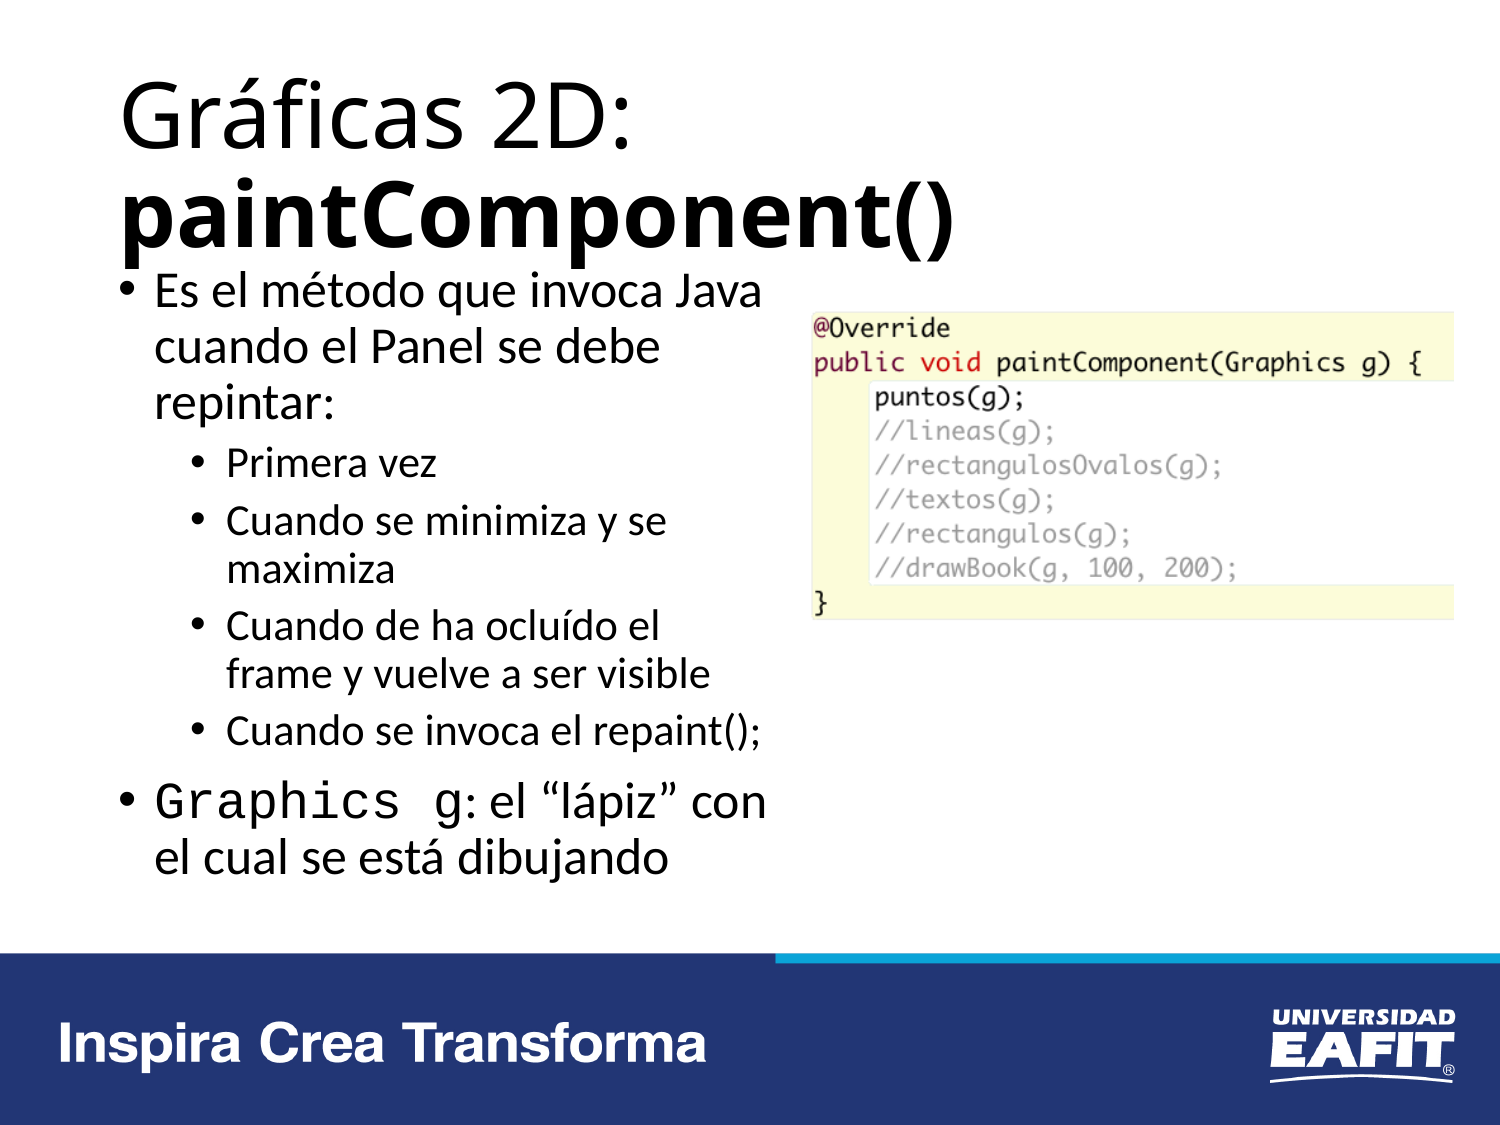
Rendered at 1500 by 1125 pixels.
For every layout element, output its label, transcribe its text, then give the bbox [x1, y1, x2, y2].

picture [0, 0, 1500, 1125]
list Es el método que invoca Java cuando el Panel se debe repintar: Primera vez Cuando se minimiza y se maximiza Cuando de ha ocluído el frame y vuelve a ser visible Cuando se invoca el repaint(); Graphics g: el “lápiz” con el cual se está dibujando [103, 255, 786, 970]
title Gráficas 2D: paintComponent() [103, 59, 1397, 278]
